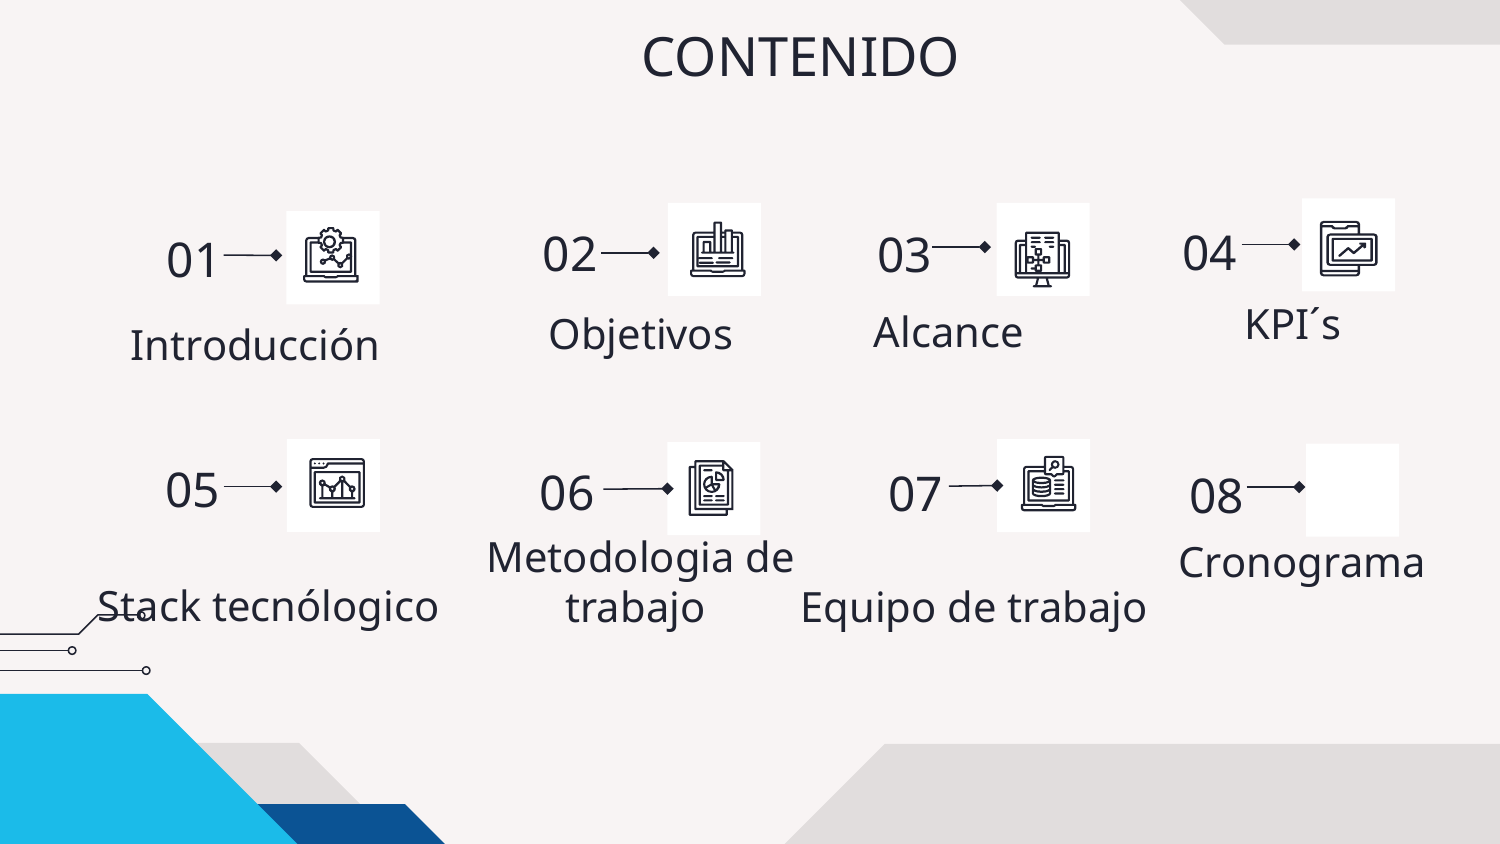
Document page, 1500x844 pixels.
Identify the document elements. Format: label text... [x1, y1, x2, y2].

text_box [1169, 443, 1400, 539]
subtitle Alcance [759, 291, 1138, 371]
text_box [688, 459, 734, 517]
text_box [319, 227, 342, 233]
title 05 [146, 439, 240, 532]
subtitle Stack tecnólogico [79, 565, 458, 645]
subtitle Introducción [66, 304, 445, 384]
text_box [667, 202, 761, 296]
title 01 [147, 209, 241, 303]
subtitle Objetivos [451, 293, 831, 374]
text_box [996, 202, 1090, 291]
title 02 [523, 203, 617, 297]
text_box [1020, 455, 1077, 512]
title 06 [520, 441, 614, 535]
title 03 [858, 202, 952, 297]
text_box [286, 439, 380, 532]
subtitle Metodologia de trabajo [451, 566, 785, 647]
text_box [223, 235, 353, 269]
text_box Cronograma [1113, 520, 1492, 601]
text_box [690, 221, 746, 278]
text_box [1014, 231, 1071, 288]
text_box [997, 439, 1091, 533]
text_box [667, 442, 761, 536]
text_box [303, 267, 359, 283]
title 07 [869, 442, 963, 537]
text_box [309, 457, 366, 509]
text_box KPI´s [1103, 283, 1483, 363]
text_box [1162, 198, 1396, 296]
title CONTENIDO [169, 7, 1433, 102]
subtitle Equipo de trabajo [785, 566, 1164, 647]
text_box [286, 211, 380, 305]
